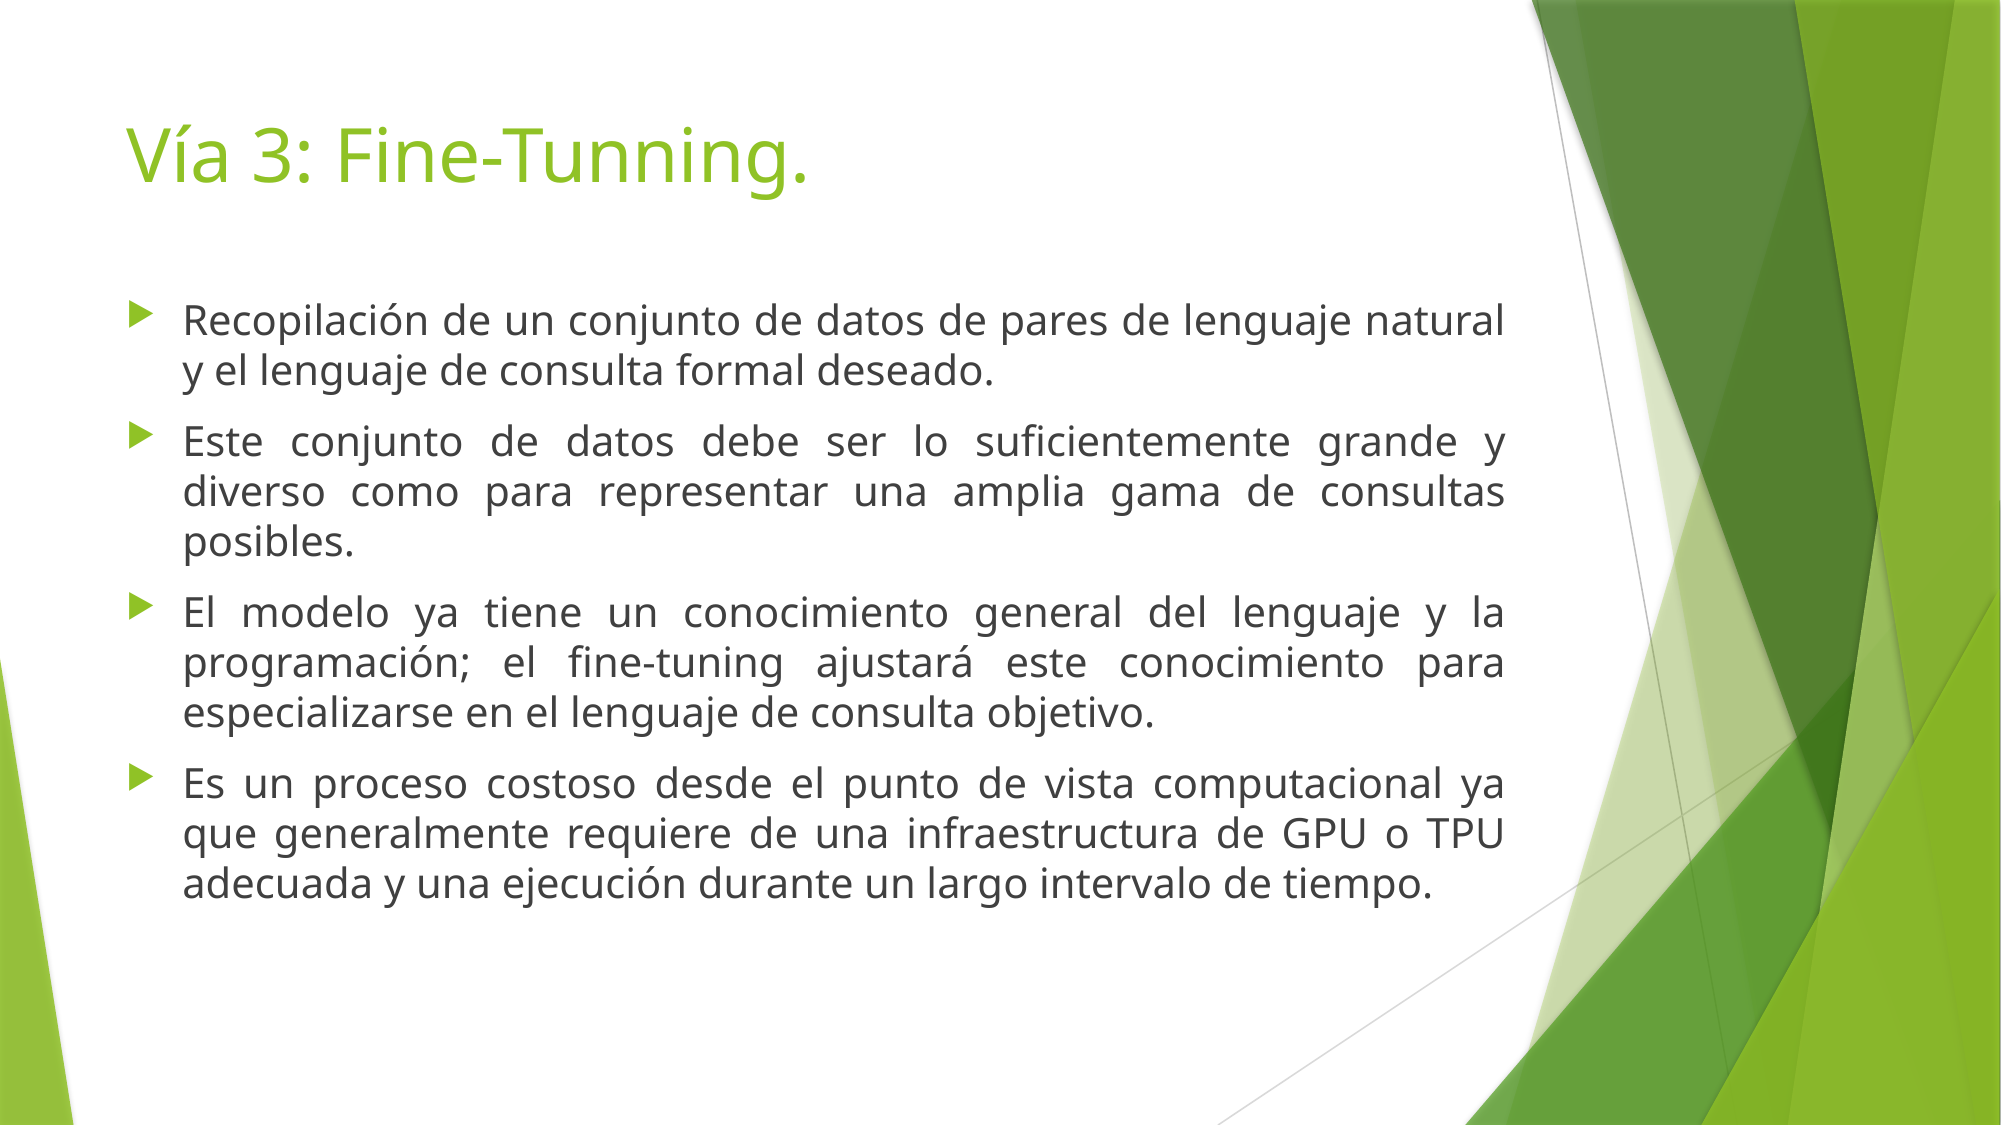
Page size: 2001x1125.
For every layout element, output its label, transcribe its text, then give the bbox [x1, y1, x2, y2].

list Recopilación de un conjunto de datos de pares de lenguaje natural y el lenguaje de consulta formal deseado. Este conjunto de datos debe ser lo suficientemente grande y diverso como para representar una amplia gama de consultas posibles. El modelo ya tiene un conocimiento general del lenguaje y la programación; el fine-tuning ajustará este conocimiento para especializarse en el lenguaje de consulta objetivo. Es un proceso costoso desde el punto de vista computacional ya que generalmente requiere de una infraestructura de GPU o TPU adecuada y una ejecución durante un largo intervalo de tiempo. [111, 286, 1522, 961]
title Vía 3: Fine-Tunning. [111, 99, 1522, 286]
